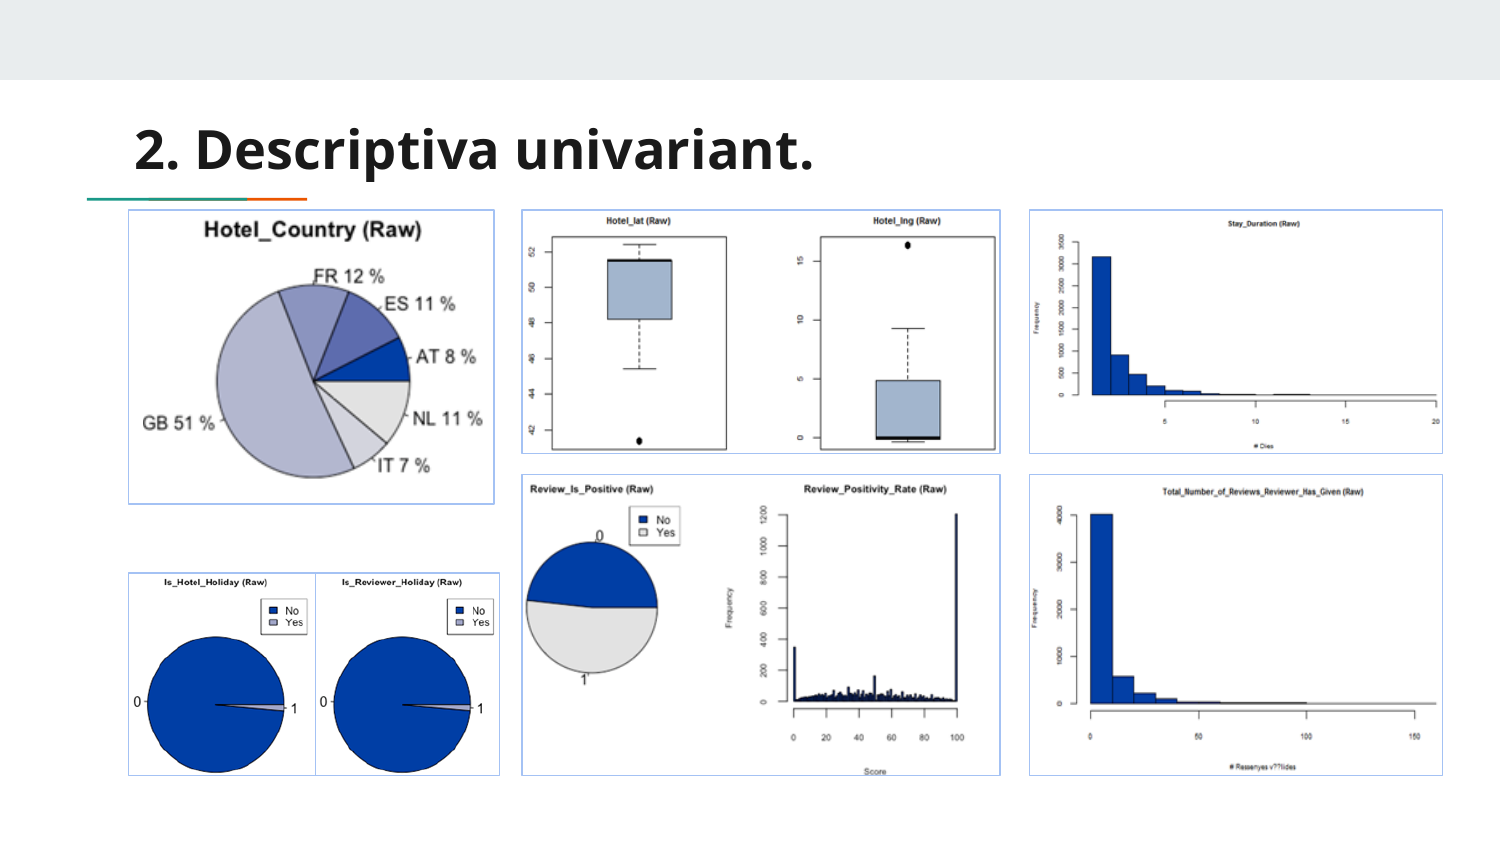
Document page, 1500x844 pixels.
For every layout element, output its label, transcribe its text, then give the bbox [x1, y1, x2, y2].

picture [128, 573, 499, 776]
title 2. Descriptiva univariant. [119, 100, 1381, 189]
picture [522, 210, 1000, 453]
picture [1030, 210, 1442, 453]
picture [128, 210, 494, 504]
picture [522, 475, 1000, 776]
picture [1030, 475, 1442, 776]
